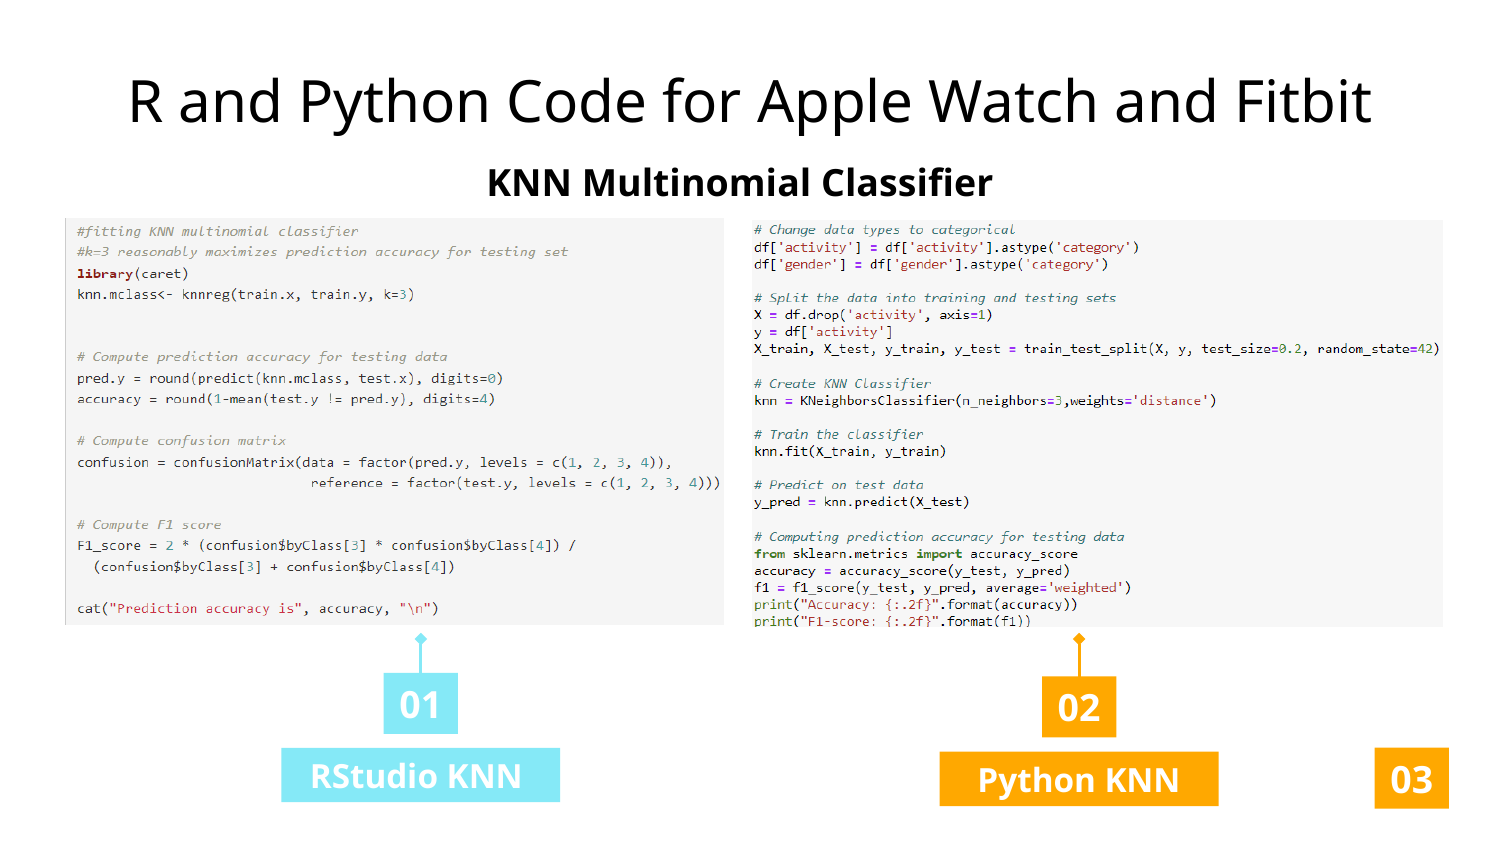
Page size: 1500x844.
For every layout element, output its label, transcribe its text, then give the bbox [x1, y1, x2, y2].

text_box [939, 638, 1219, 807]
title R and Python Code for Apple Watch and Fitbit [51, 48, 1449, 130]
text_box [281, 638, 561, 844]
picture [752, 220, 1443, 628]
picture [65, 218, 724, 626]
text_box KNN Multinomial Classifier [420, 154, 1080, 209]
text_box 03 [1374, 747, 1449, 809]
